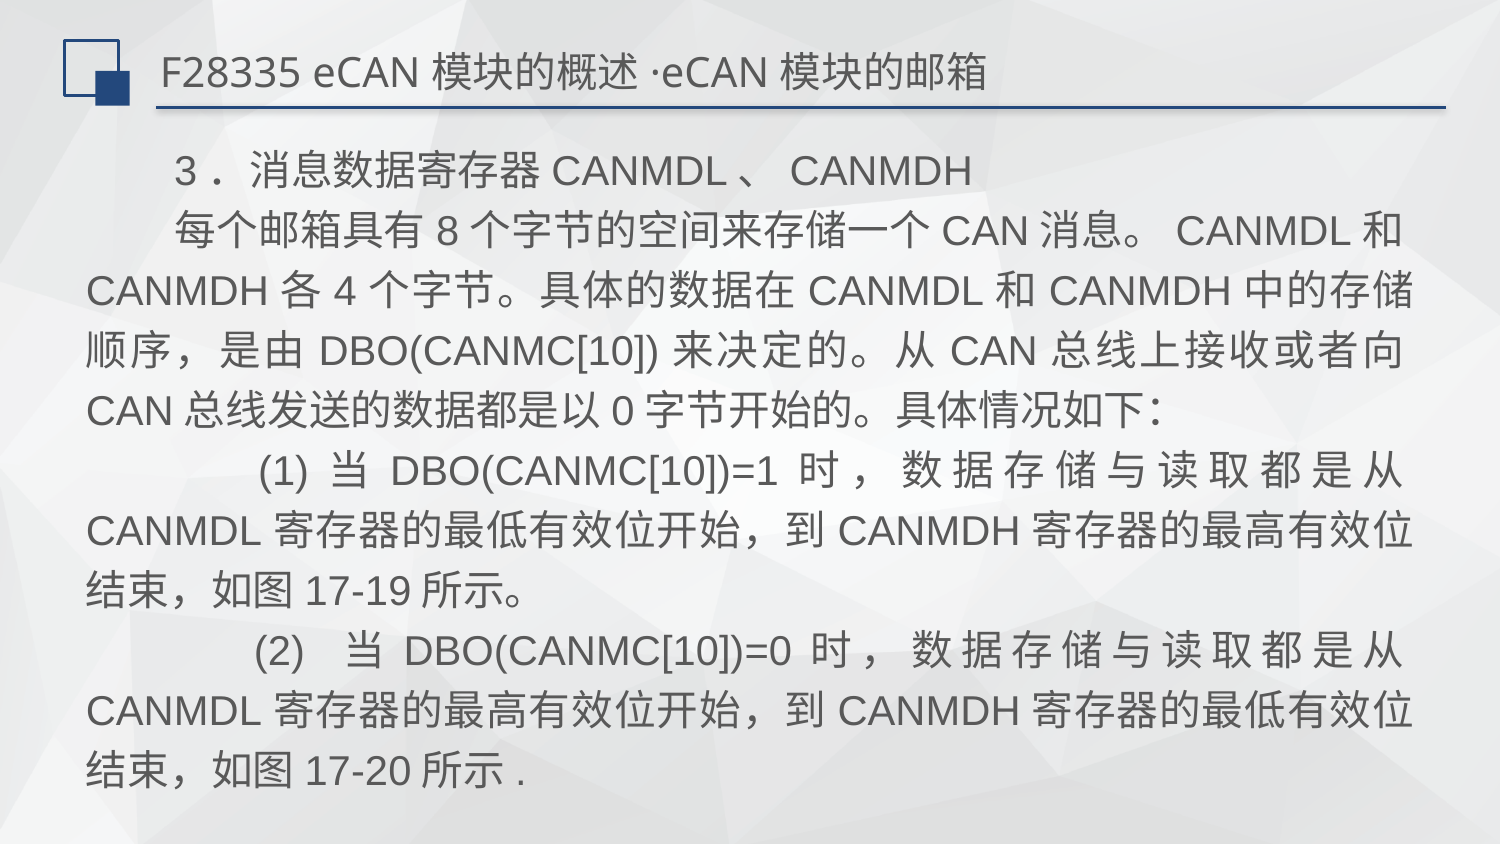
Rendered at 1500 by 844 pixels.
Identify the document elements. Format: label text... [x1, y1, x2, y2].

picture [0, 0, 1500, 844]
title F28335 eCAN模块的概述·eCAN模块的邮箱 [148, 43, 1117, 99]
text_box 3．消息数据寄存器CANMDL、CANMDH 每个邮箱具有8个字节的空间来存储一个CAN消息。CANMDL和CANMDH各4个字节。具体的数据在CANMDL和CANMDH中的存储顺序，是由DBO(CANMC[10])来决定的。从CAN总线上接收或者向CAN总线发送的数据都是以0字节开始的。具体情况如下： (1)当DBO(CANMC[10])=1时，数据存储与读取都是从CANMDL寄存器的最低有效位开始，到CANMDH寄存器的最高有效位结束，如图17-19所示。 (2) 当DBO(CANMC[10])=0时，数据存储与读取都是从CANMDL寄存器的最高有效位开始，到CANMDH寄存器的最低有效位结束，如图17-20所示. [71, 126, 1429, 802]
